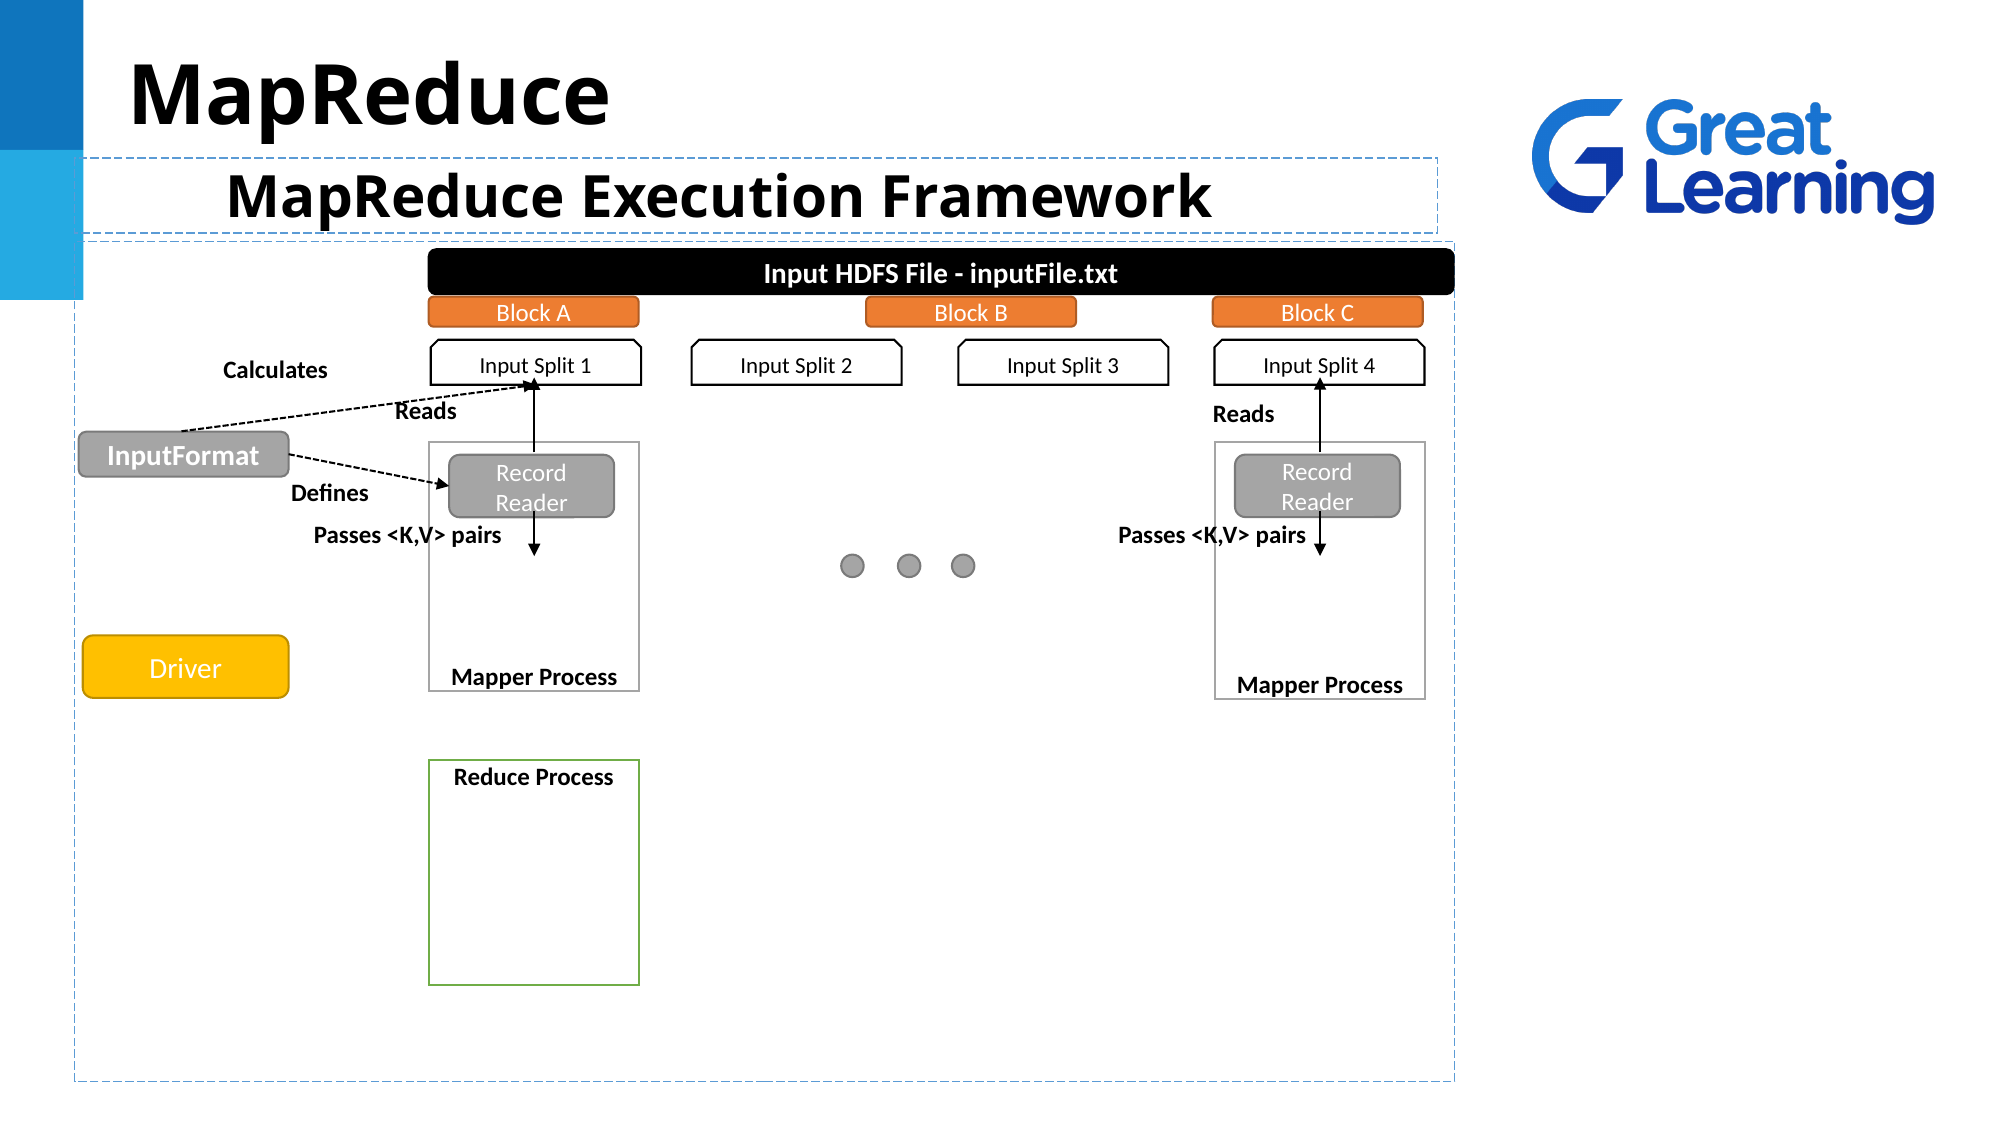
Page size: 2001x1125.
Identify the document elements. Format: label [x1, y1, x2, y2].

picture [1532, 99, 1934, 225]
text_box [0, 0, 1456, 1082]
